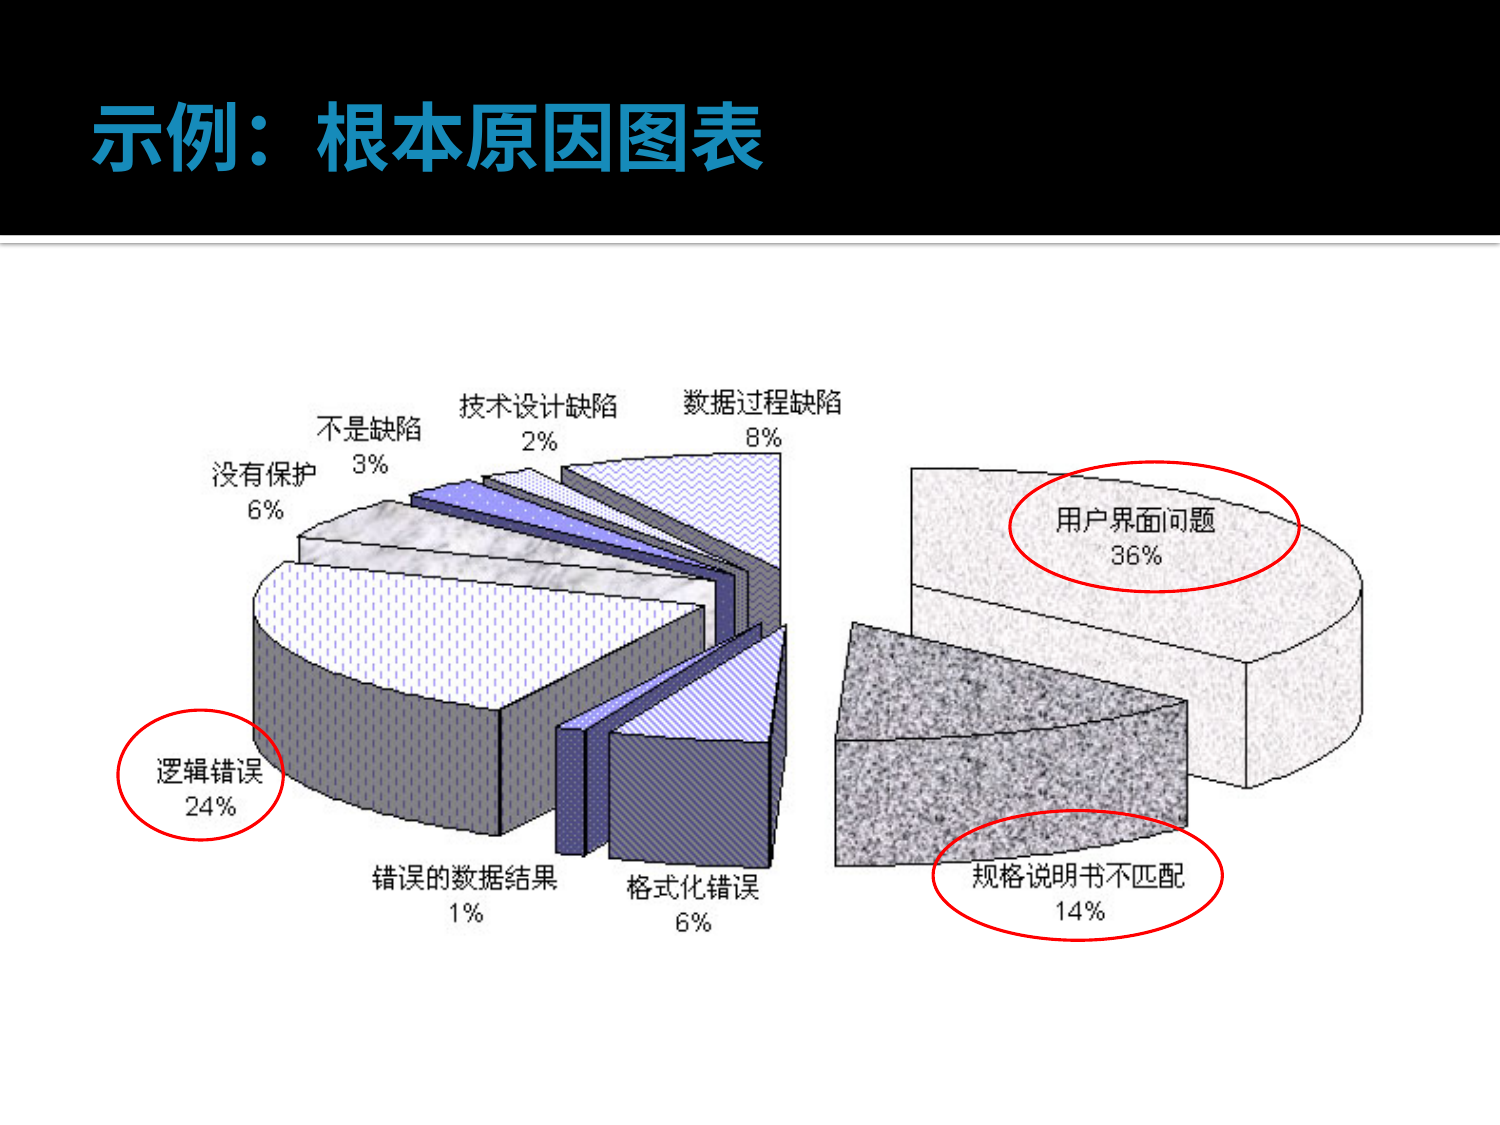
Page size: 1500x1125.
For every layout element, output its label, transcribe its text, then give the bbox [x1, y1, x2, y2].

picture [141, 373, 1392, 953]
text_box [117, 735, 135, 815]
title 示例：根本原因图表 [75, 25, 1425, 231]
